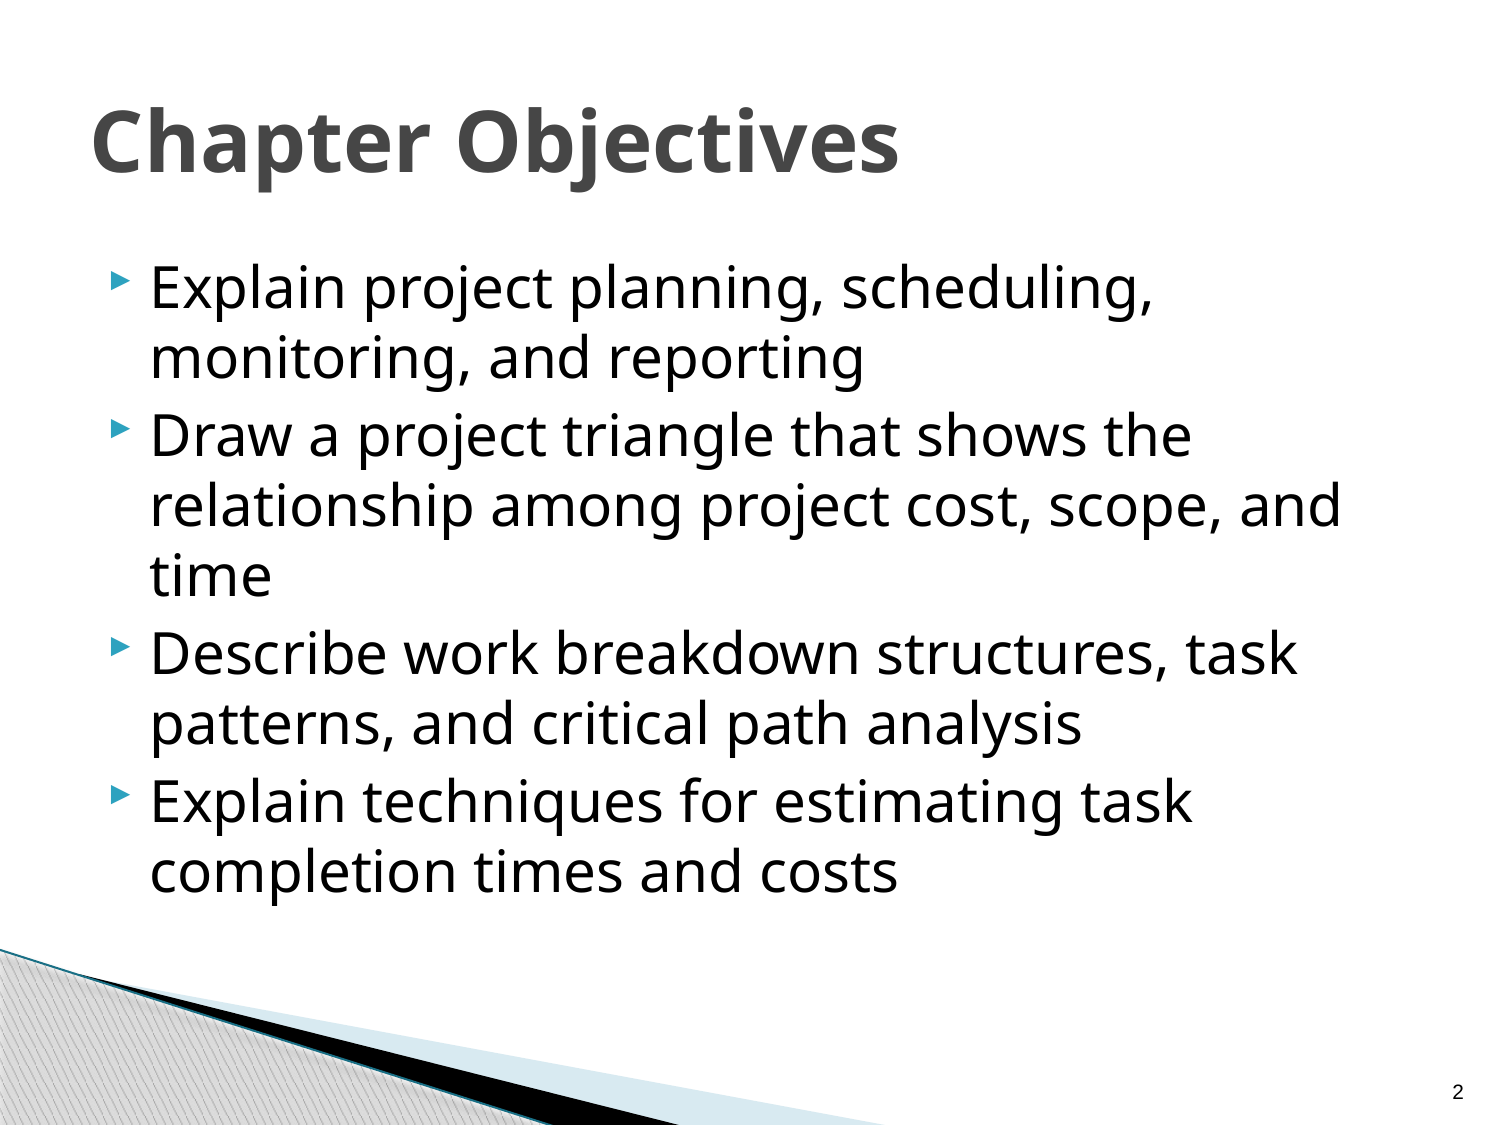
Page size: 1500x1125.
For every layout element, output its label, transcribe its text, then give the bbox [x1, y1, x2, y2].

title Chapter Objectives [75, 45, 1425, 233]
slide_number 2 [1418, 1051, 1479, 1112]
list Explain project planning, scheduling, monitoring, and reporting Draw a project triangle that shows the relationship among project cost, scope, and time Describe work breakdown structures, task patterns, and critical path analysis Explain techniques for estimating task completion times and costs [75, 243, 1425, 986]
